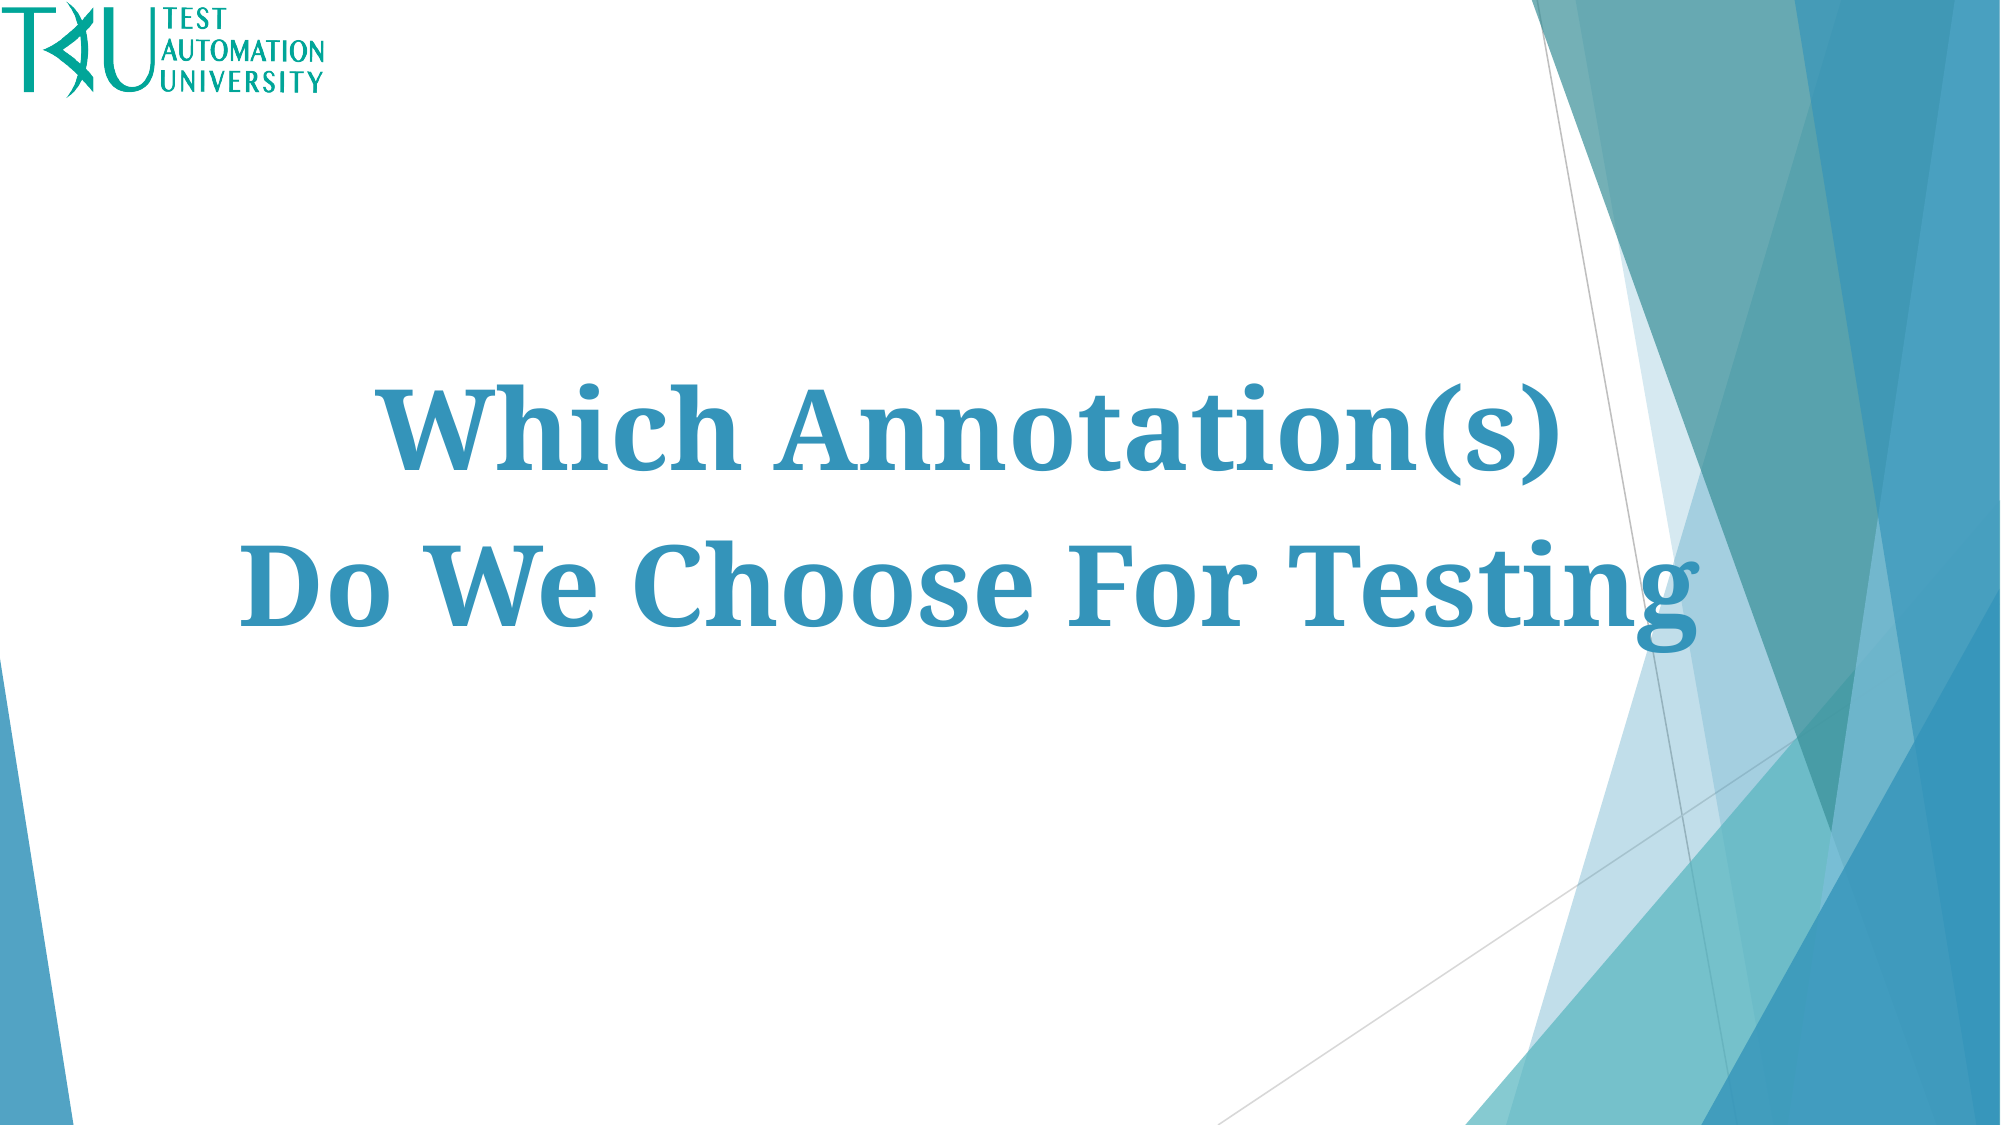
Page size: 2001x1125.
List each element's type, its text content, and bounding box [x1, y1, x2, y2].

text_box Which Annotation(s) Do We Choose For Testing [0, 350, 1903, 775]
picture [0, 0, 325, 100]
